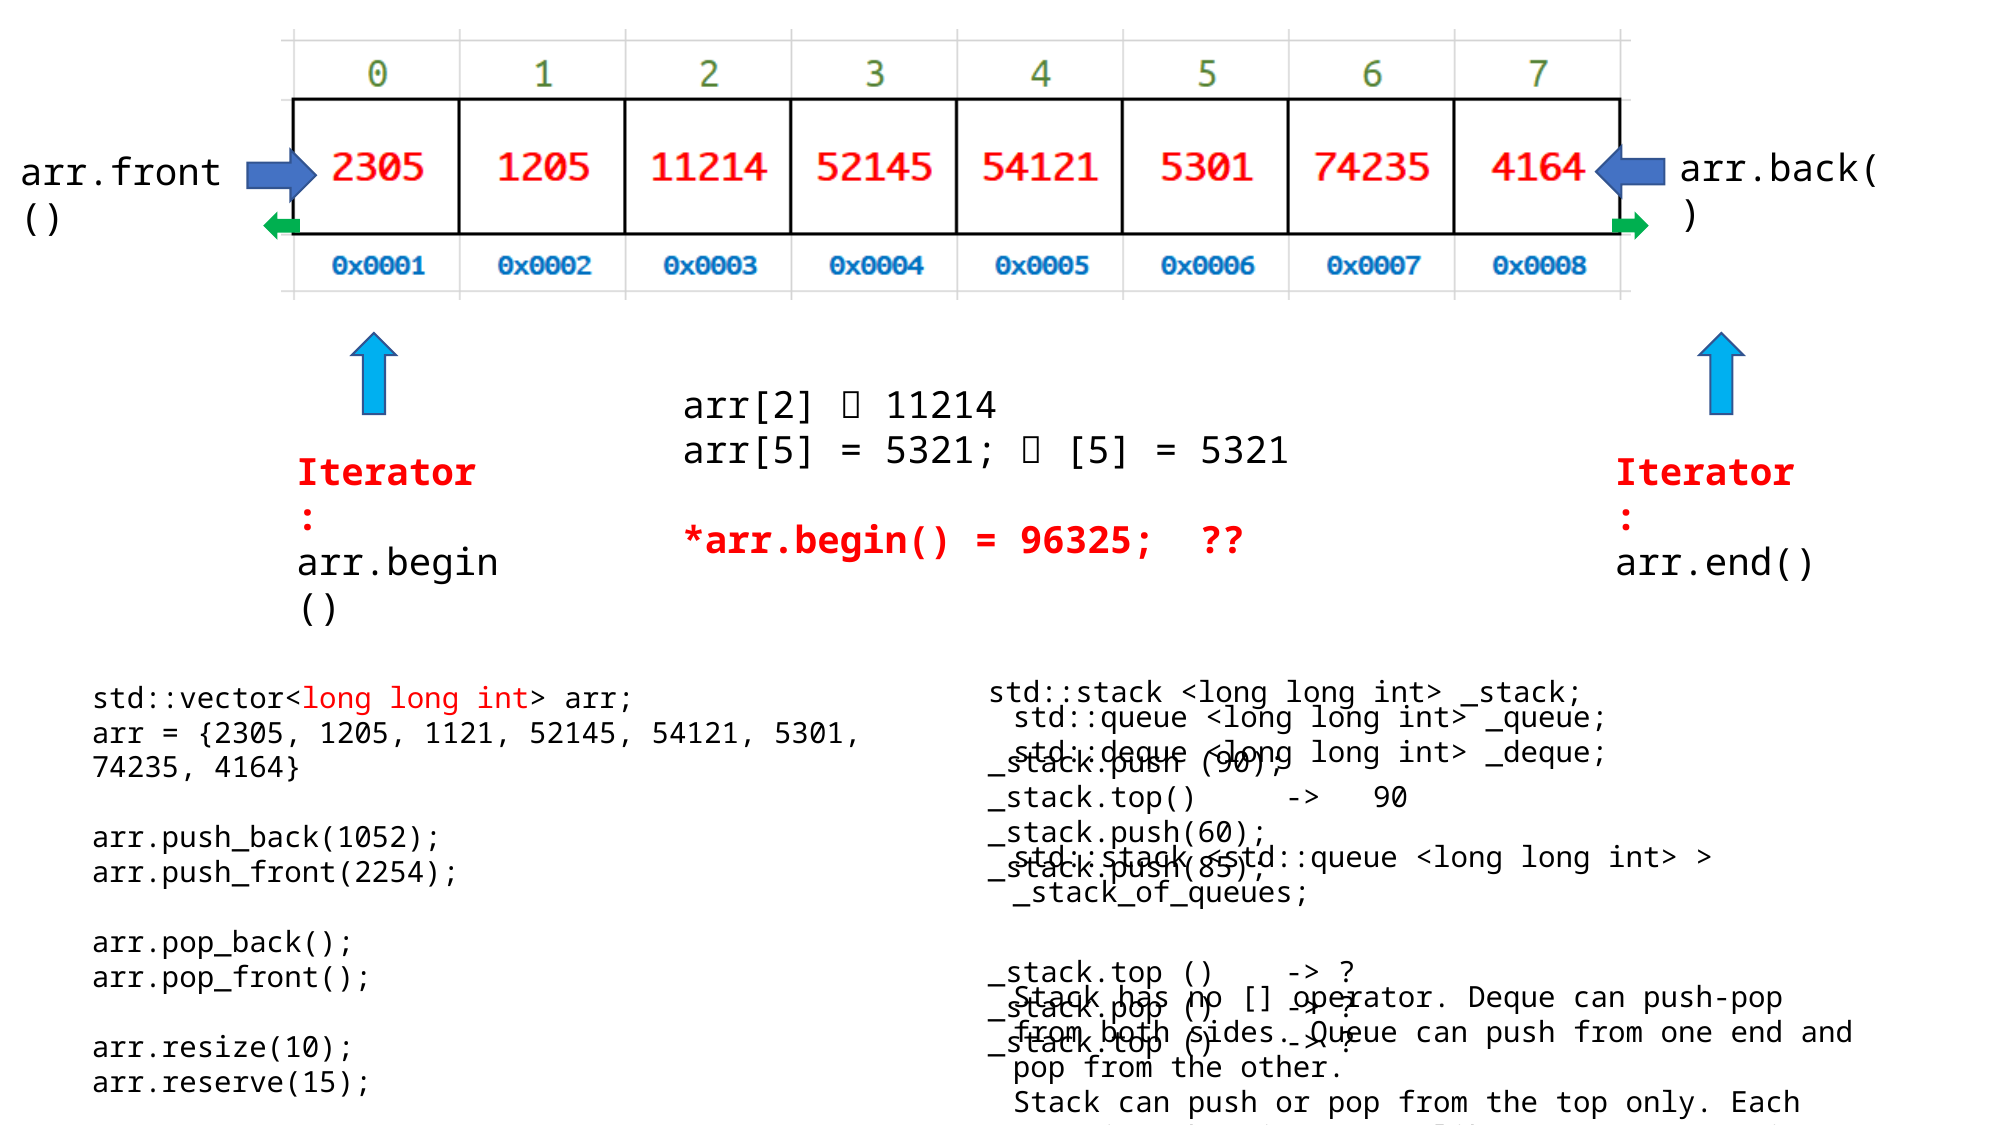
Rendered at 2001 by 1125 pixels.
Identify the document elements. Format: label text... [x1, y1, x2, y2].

text_box std::stack <long long int> _stack; _stack.push (90); _stack.top() -> 90 _stack.push(60); _stack.push(85); _stack.top () -> ? _stack.pop () -> ? _stack.top () -> ? [973, 666, 1856, 1066]
text_box [1696, 331, 1746, 416]
text_box arr.back() [1664, 136, 1907, 242]
text_box Iterator : arr.end() [1600, 440, 1843, 591]
text_box [1631, 157, 1664, 186]
text_box arr[2]  11214 arr[5] = 5321;  [5] = 5321 *arr.begin() = 96325; ?? [667, 373, 1389, 569]
picture [281, 29, 1631, 300]
text_box std::vector<long long int> arr; arr = {2305, 1205, 1121, 52145, 54121, 5301, 74235, 4164} arr.push_back(1052); arr.push_front(2254); arr.pop_back(); arr.pop_front(); arr.resize(10); arr.reserve(15); [77, 671, 960, 1106]
text_box arr.front() [4, 140, 248, 245]
text_box [349, 331, 399, 416]
text_box [1631, 211, 1649, 240]
text_box Iterator : arr.begin() [281, 440, 525, 636]
text_box std::queue <long long int> _queue; std::deque <long long int> _deque; std::stack <std::queue <long long int> > _stack_of_queues; Stack has no [] operator. Deque can push-pop from both sides. Queue can push from one end and pop from the other. Stack can push or pop from the top only. Each container has iterators like a vector container has. [998, 691, 1881, 1125]
text_box [263, 211, 281, 240]
text_box [248, 161, 281, 190]
